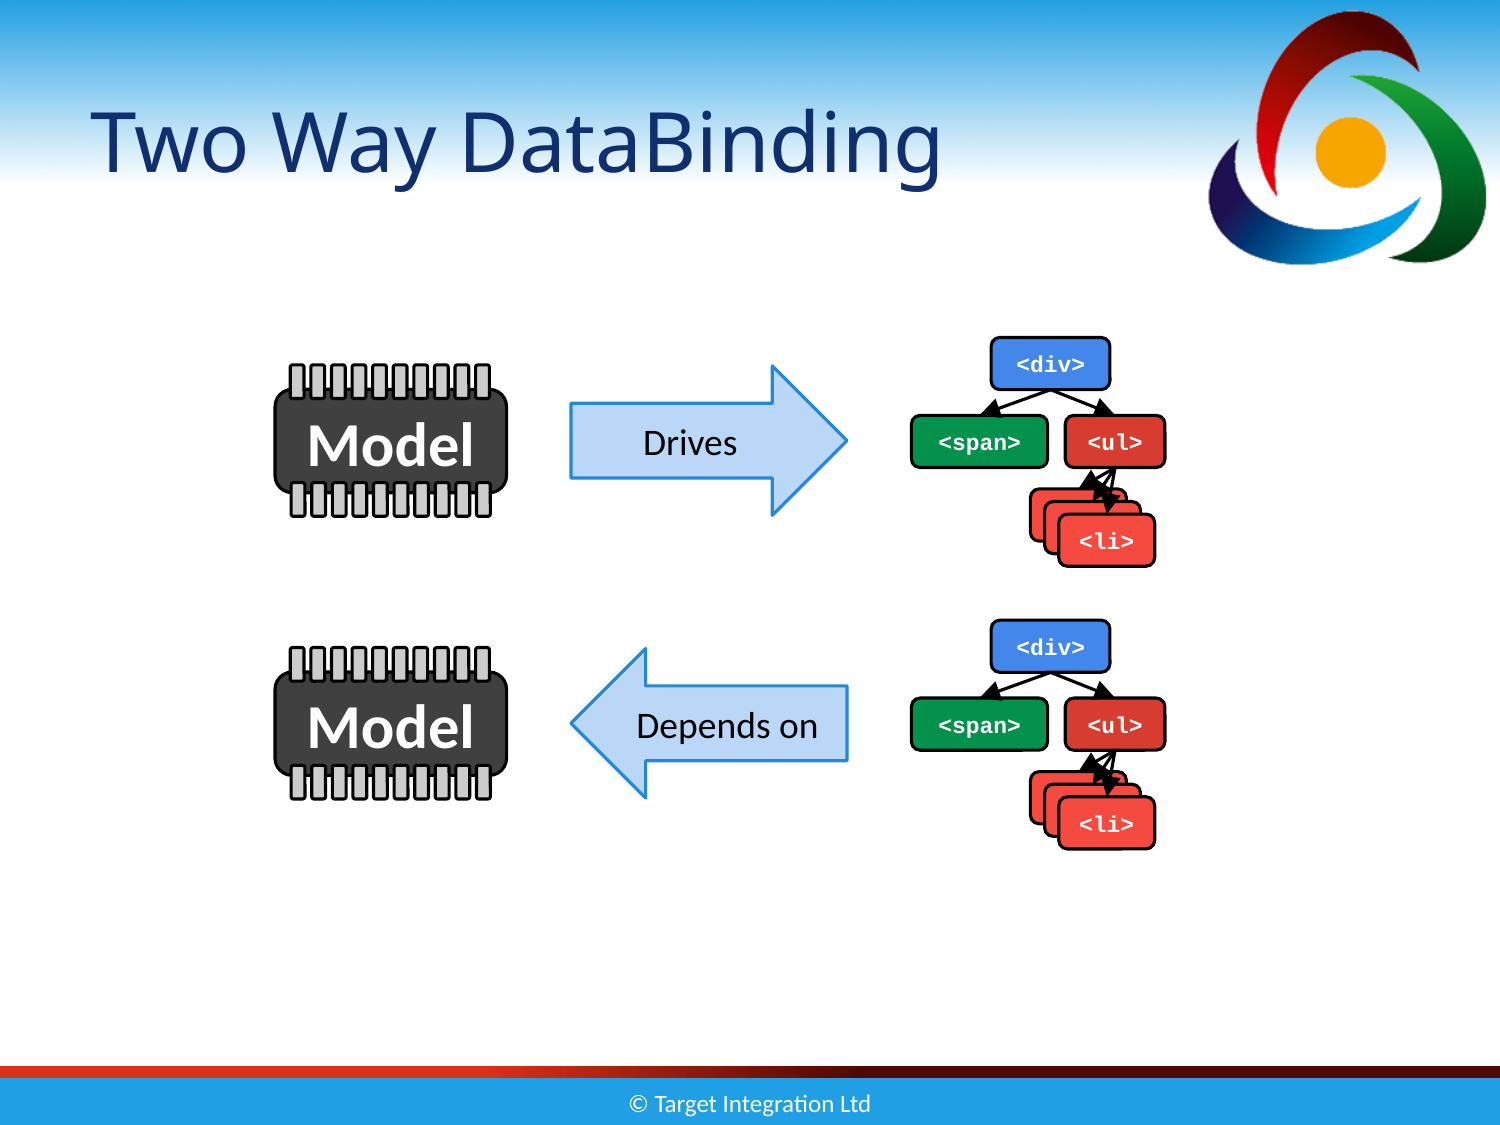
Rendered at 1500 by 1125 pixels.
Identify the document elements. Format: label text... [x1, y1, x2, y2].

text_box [274, 337, 1166, 567]
picture [0, 1066, 1500, 1125]
picture [0, 0, 1500, 276]
title Two Way DataBinding [75, 45, 1207, 233]
footer © Target Integration Ltd [512, 1078, 988, 1125]
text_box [274, 619, 1166, 850]
